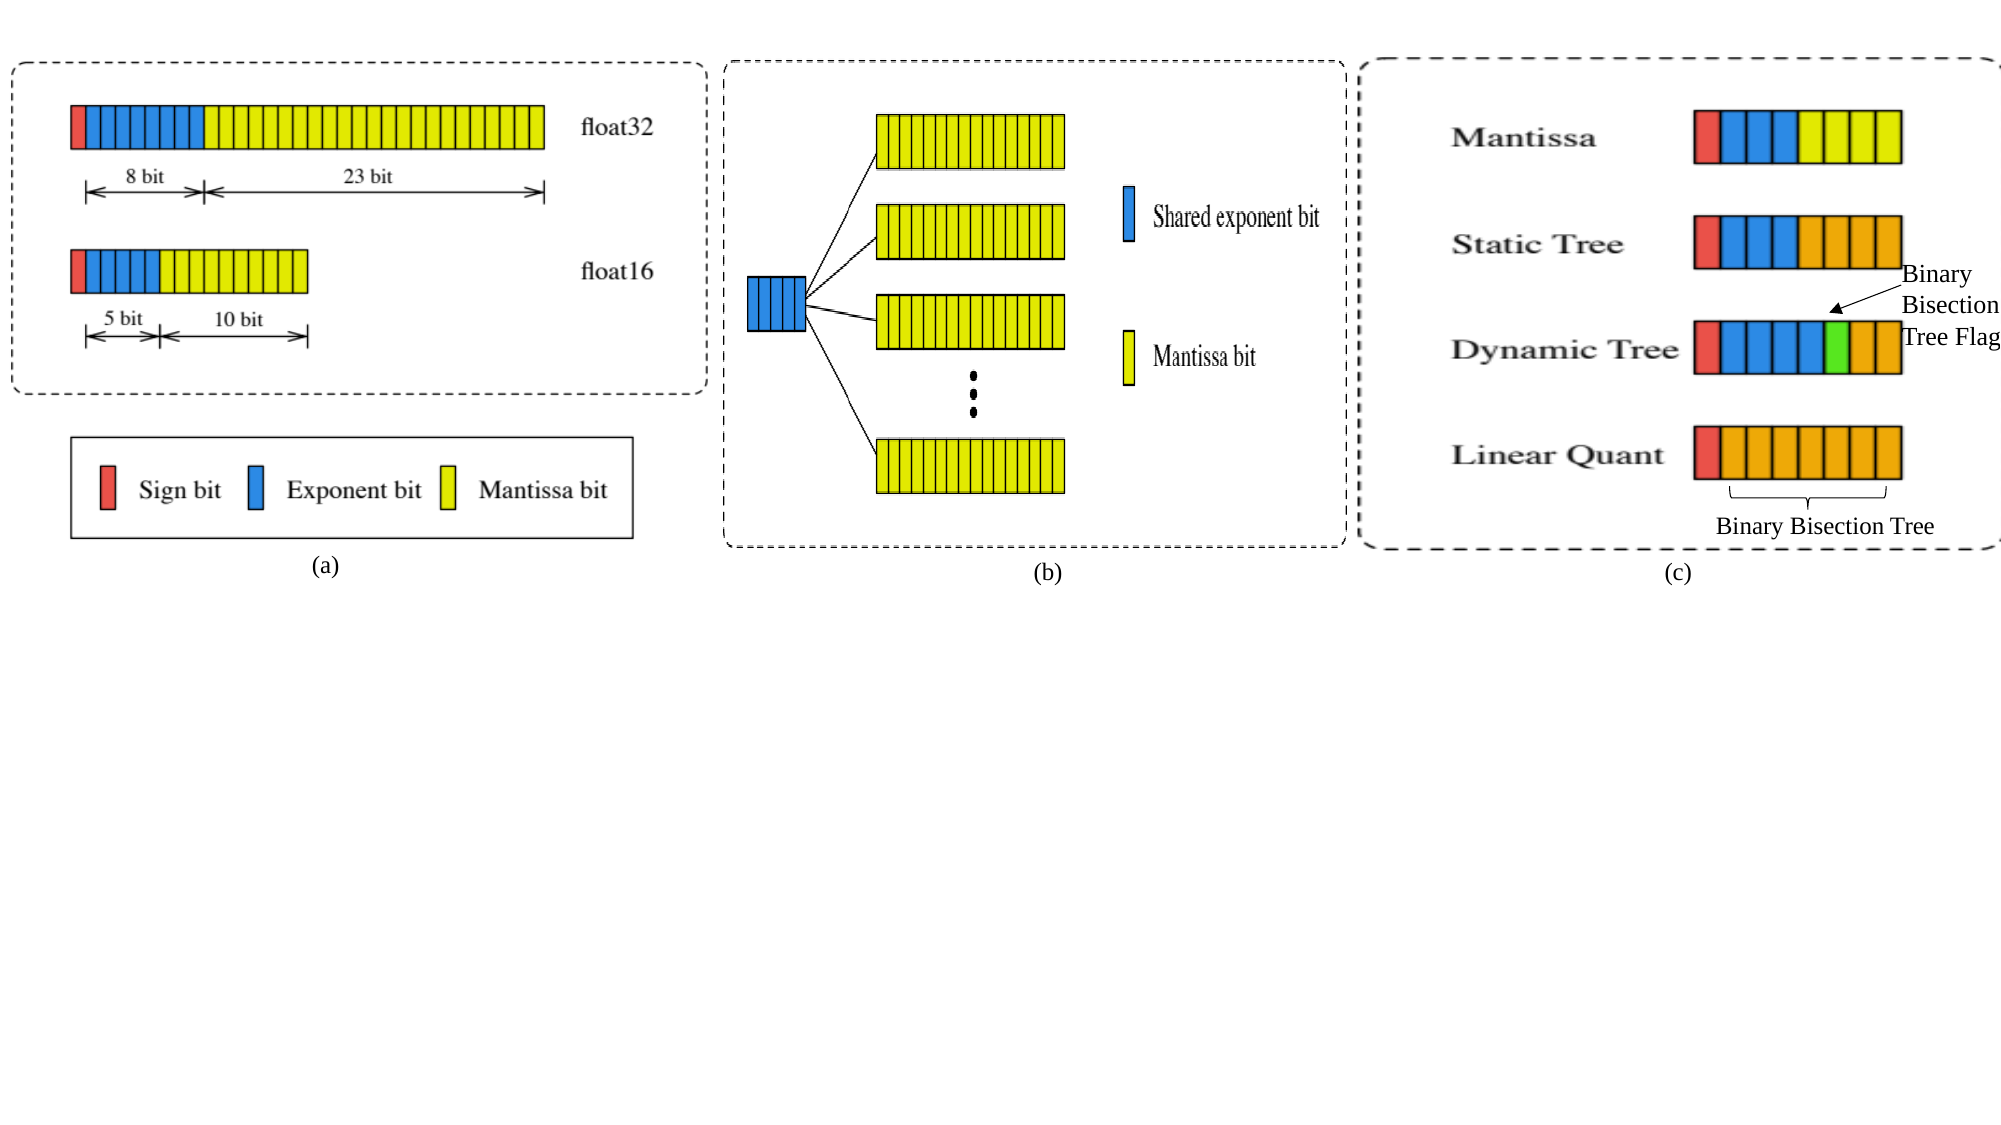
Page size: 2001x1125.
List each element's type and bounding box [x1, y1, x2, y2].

text_box [0, 37, 2000, 594]
